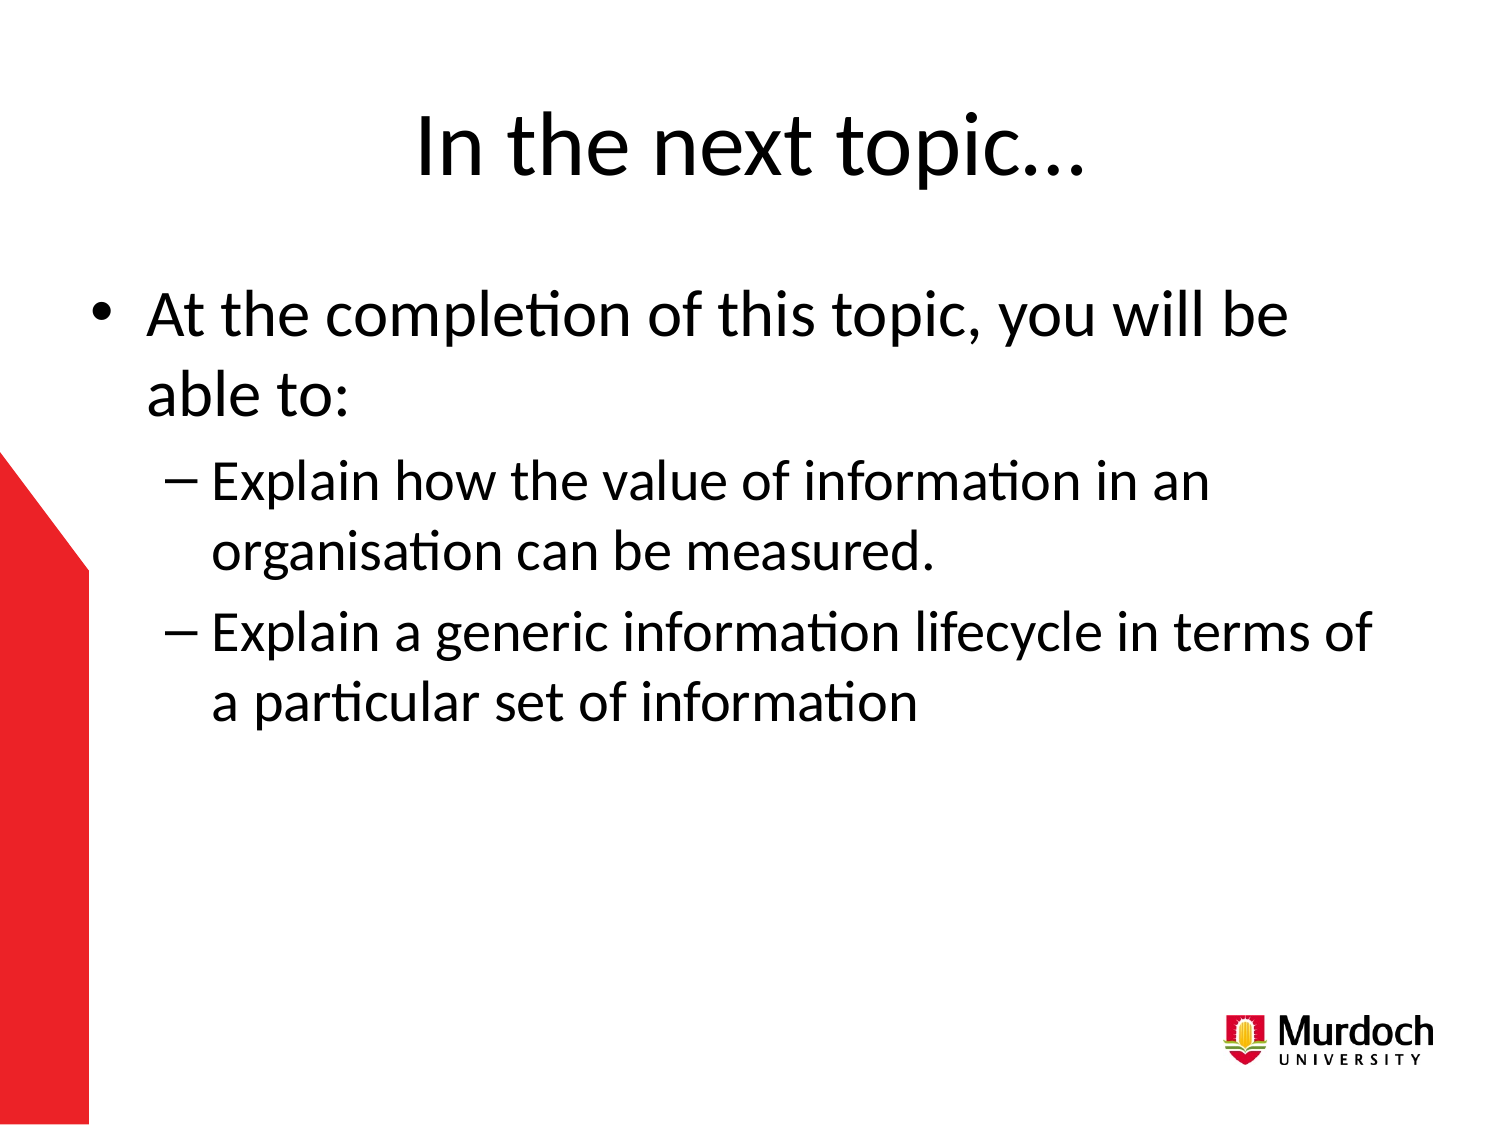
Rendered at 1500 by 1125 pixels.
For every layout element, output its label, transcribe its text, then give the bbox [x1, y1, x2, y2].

list At the completion of this topic, you will be able to: Explain how the value of information in an organisation can be measured. Explain a generic information lifecycle in terms of a particular set of information [75, 262, 1425, 1005]
title In the next topic… [75, 45, 1425, 233]
picture [1223, 1015, 1433, 1065]
